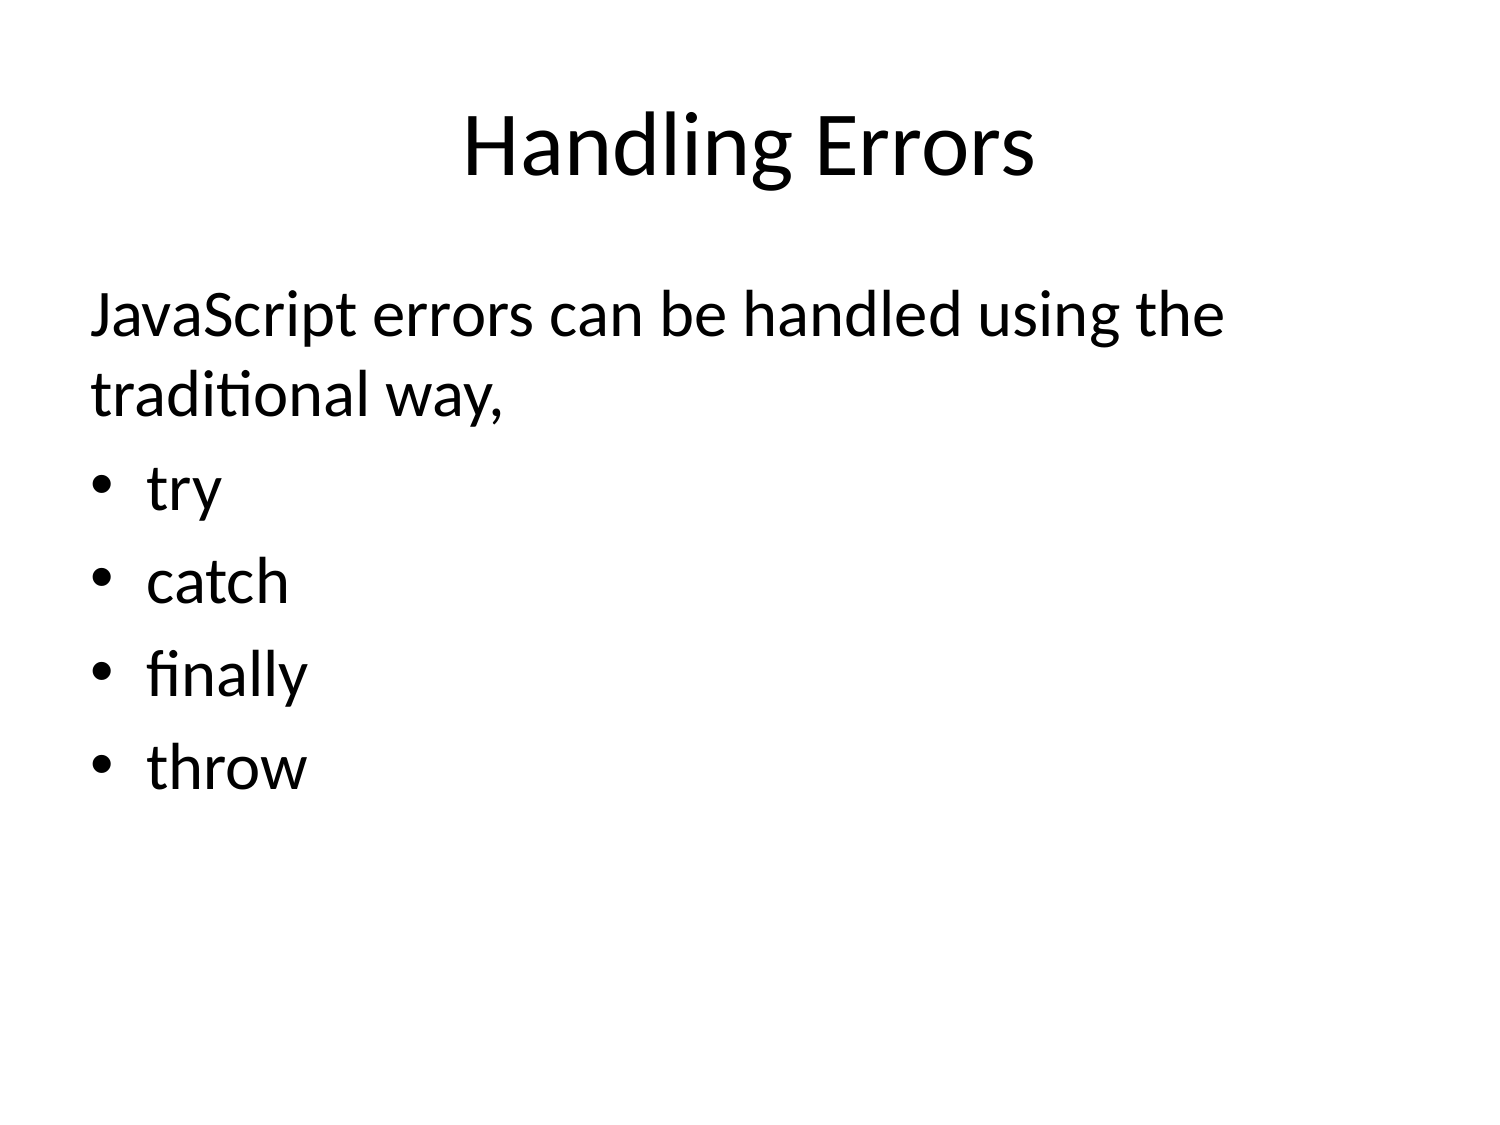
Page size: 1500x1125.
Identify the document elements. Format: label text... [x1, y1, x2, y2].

title Handling Errors [75, 45, 1425, 233]
list JavaScript errors can be handled using the traditional way, try catch finally throw [75, 262, 1425, 1005]
